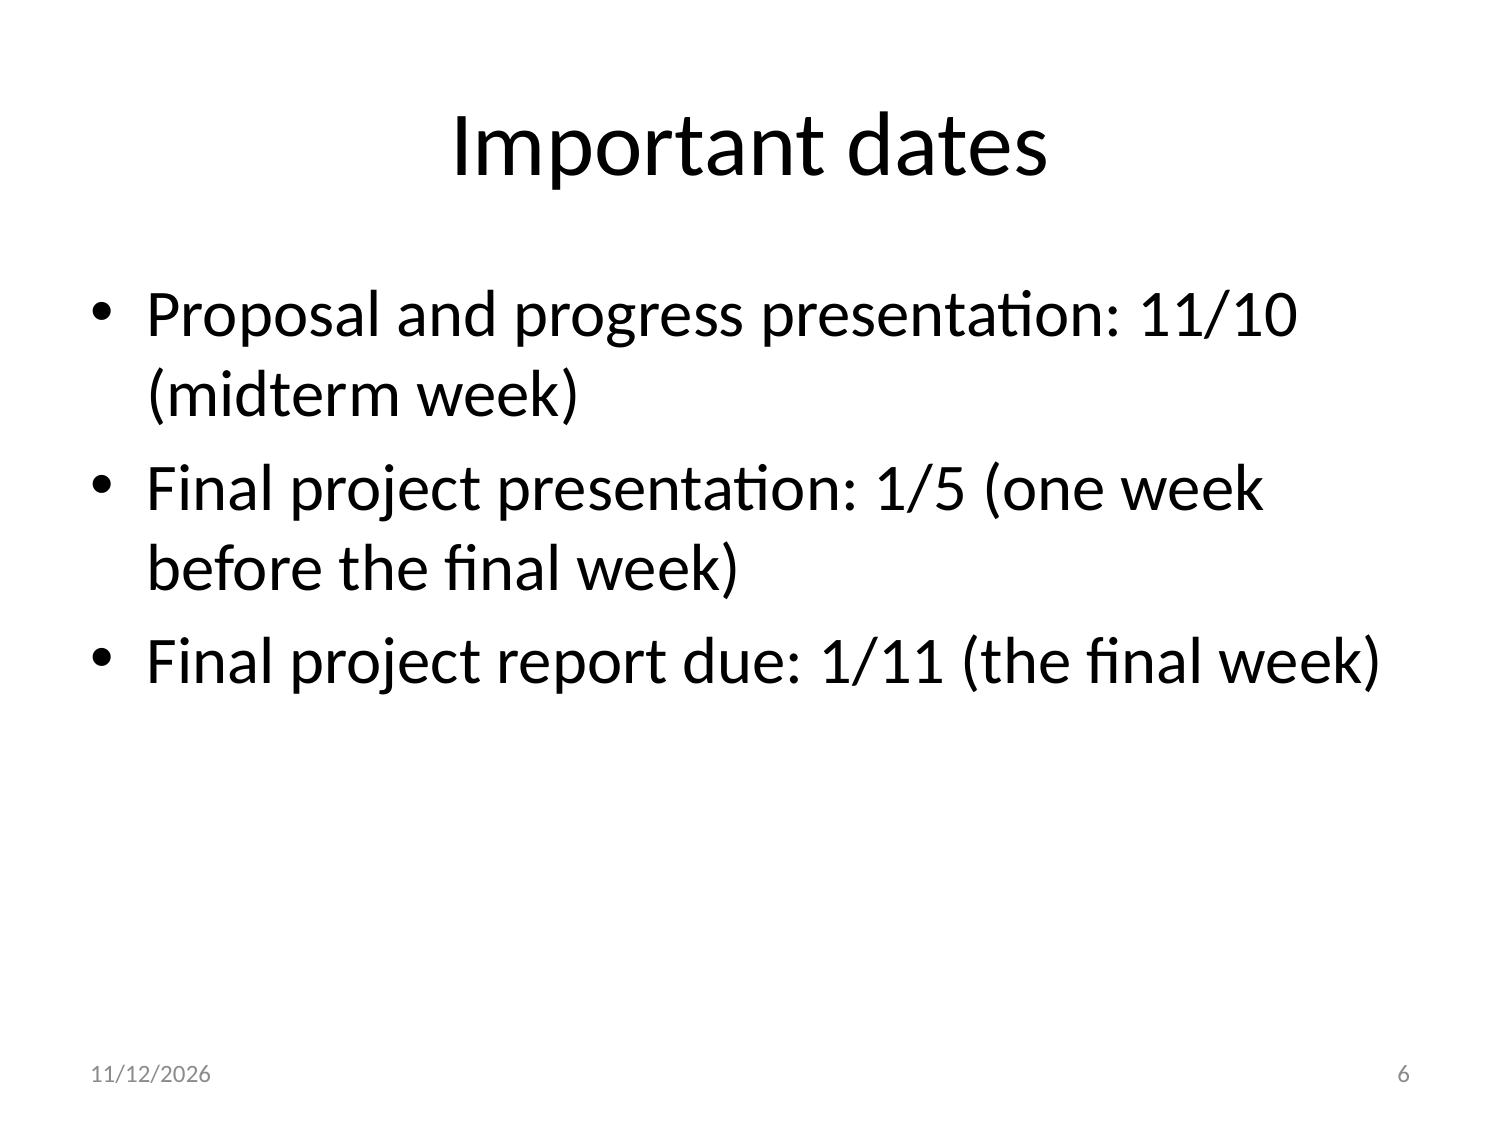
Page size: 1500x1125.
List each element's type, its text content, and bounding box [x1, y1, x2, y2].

list Proposal and progress presentation: 11/10 (midterm week) Final project presentation: 1/5 (one week before the final week) Final project report due: 1/11 (the final week) [75, 262, 1425, 1005]
slide_number 6 [1074, 1042, 1425, 1103]
title Important dates [75, 45, 1425, 233]
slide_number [75, 1042, 425, 1103]
